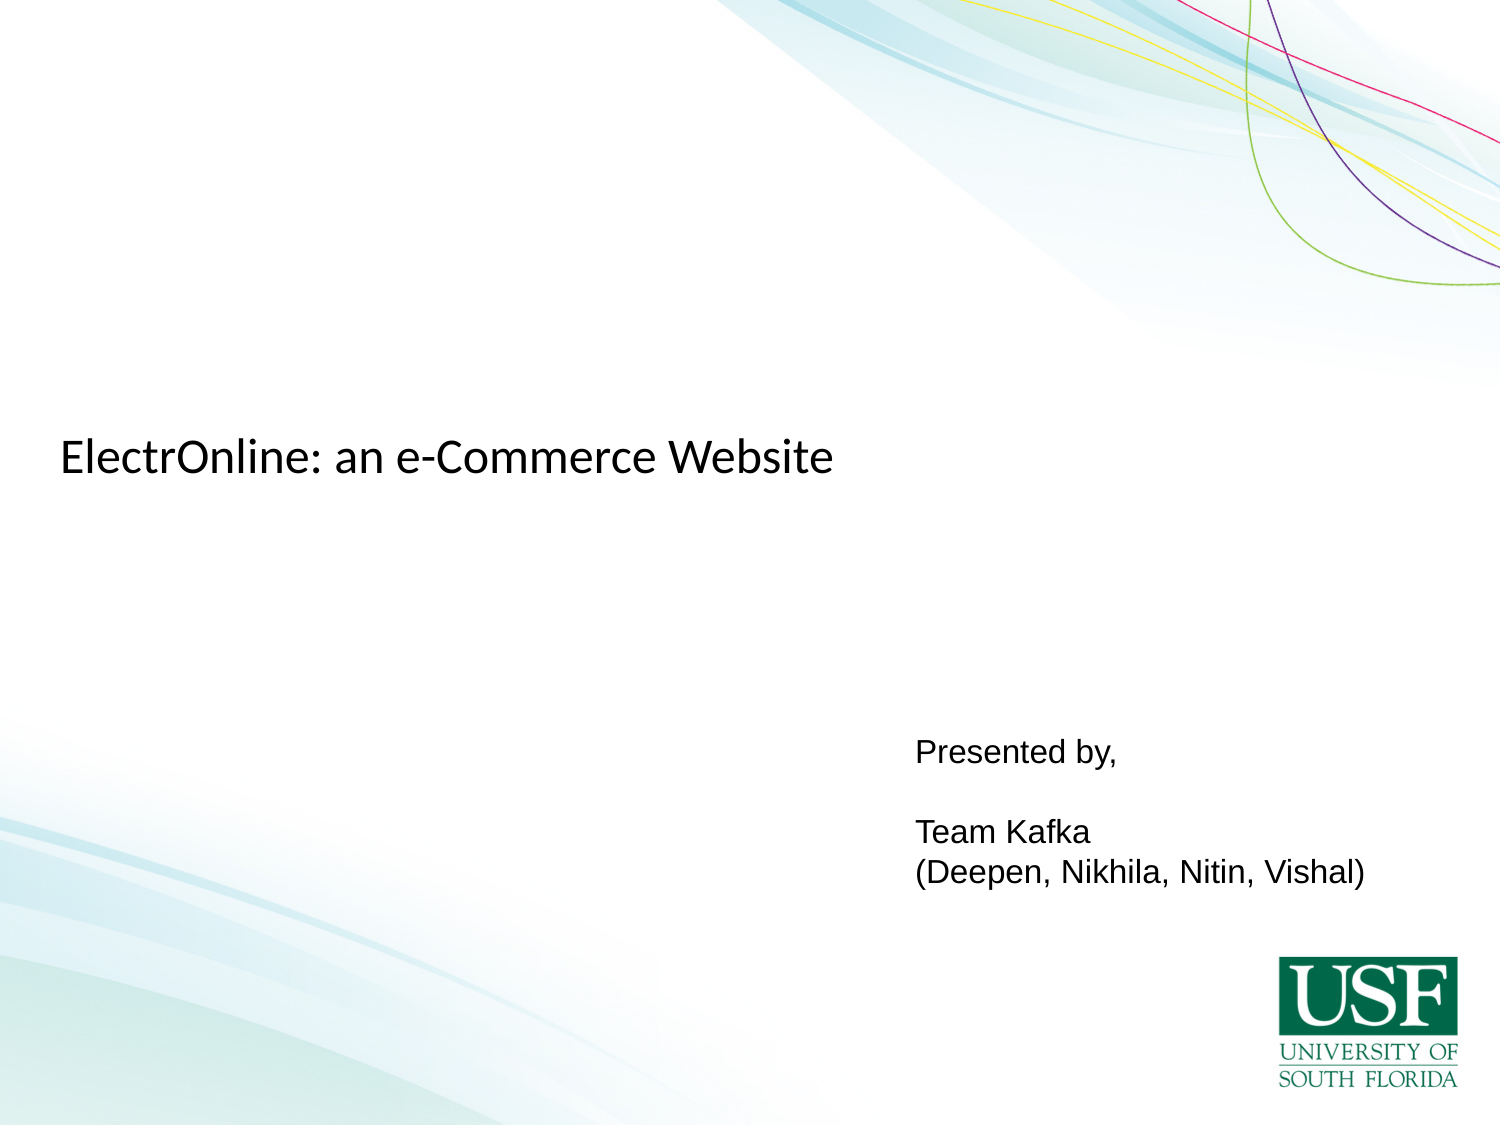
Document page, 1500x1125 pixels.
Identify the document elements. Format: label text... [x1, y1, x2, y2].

picture [0, 0, 1500, 1125]
text_box Presented by, Team Kafka (Deepen, Nikhila, Nitin, Vishal) [914, 644, 1440, 975]
text_box ElectrOnline: an e-Commerce Website [60, 359, 1410, 548]
